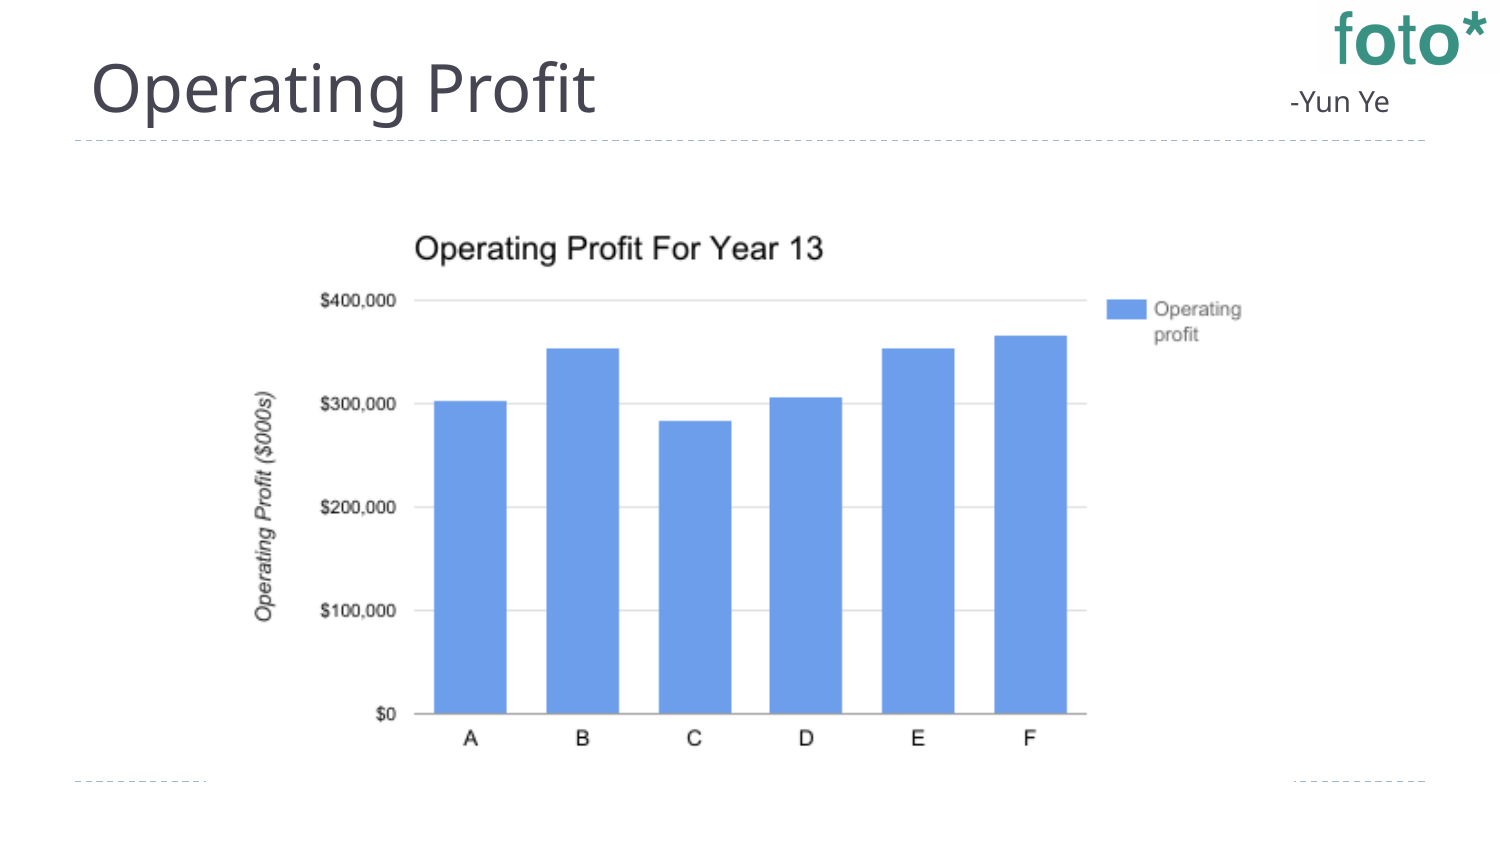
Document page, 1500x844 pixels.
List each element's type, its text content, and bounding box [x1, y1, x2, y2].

title Operating Profit -Yun Ye [75, 18, 1425, 141]
picture [1317, 0, 1500, 78]
picture [205, 170, 1295, 844]
